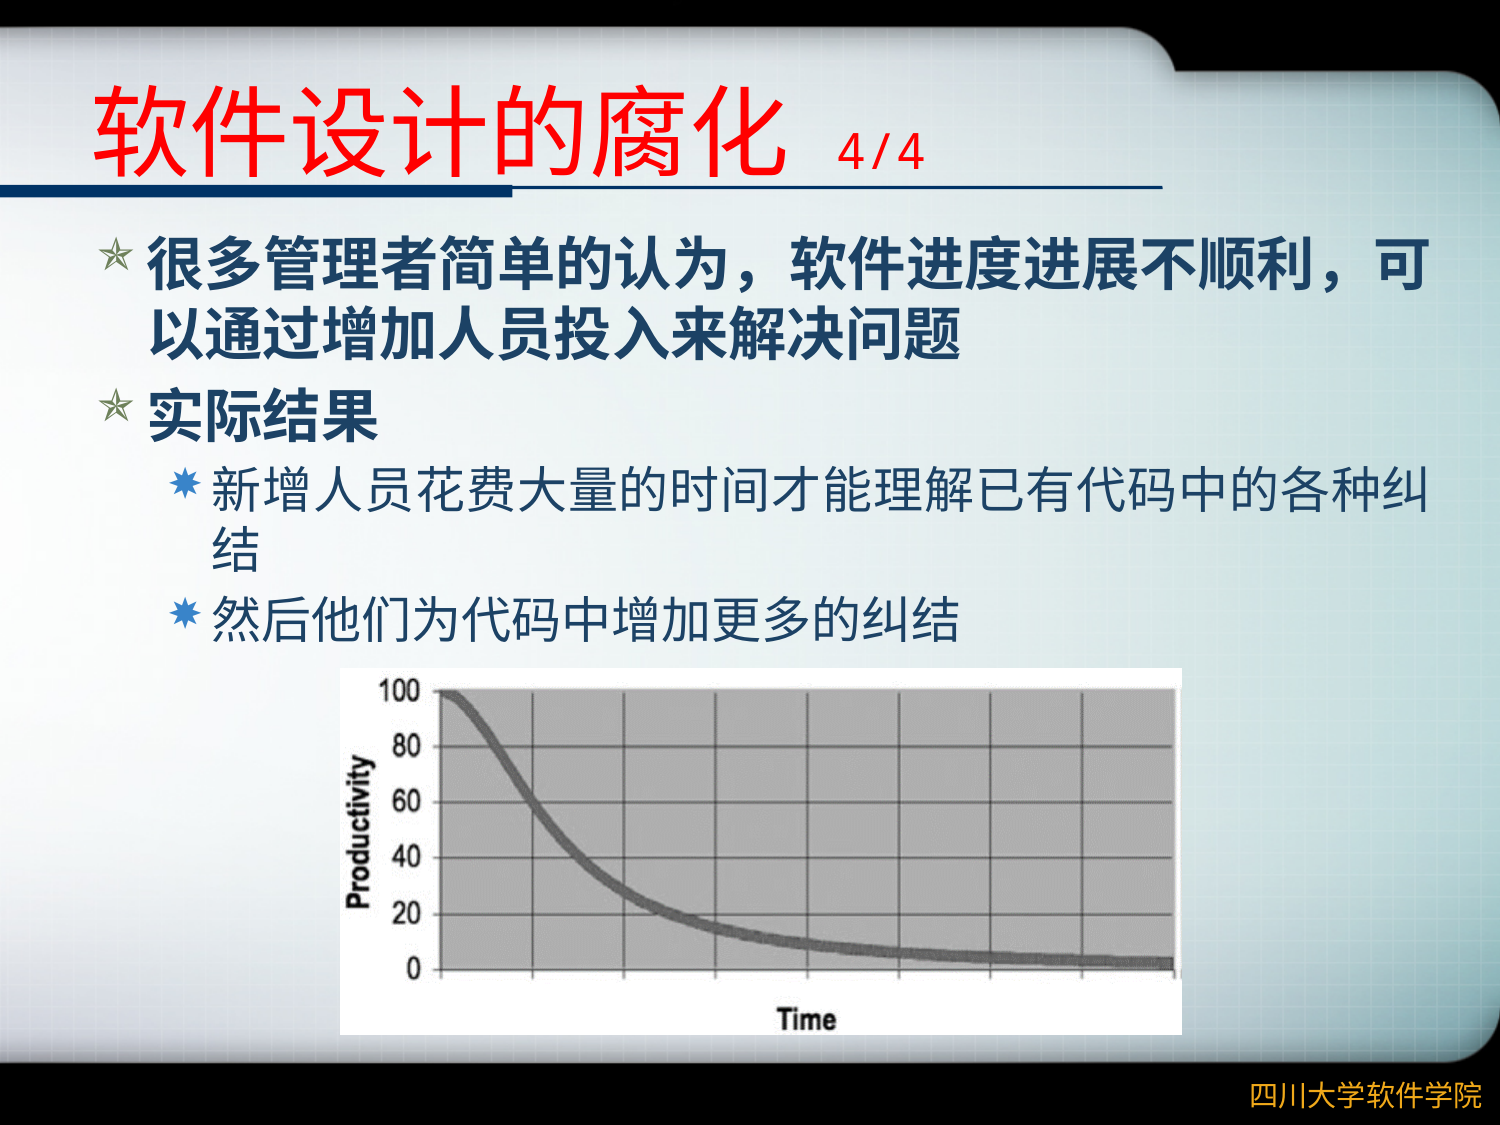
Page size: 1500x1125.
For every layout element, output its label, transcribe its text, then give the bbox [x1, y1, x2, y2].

list 很多管理者简单的认为，软件进度进展不顺利，可以通过增加人员投入来解决问题 实际结果 新增人员花费大量的时间才能理解已有代码中的各种纠结 然后他们为代码中增加更多的纠结 [75, 219, 1447, 1059]
picture [0, 0, 1500, 1125]
title 软件设计的腐化 4/4 [75, 78, 1447, 180]
